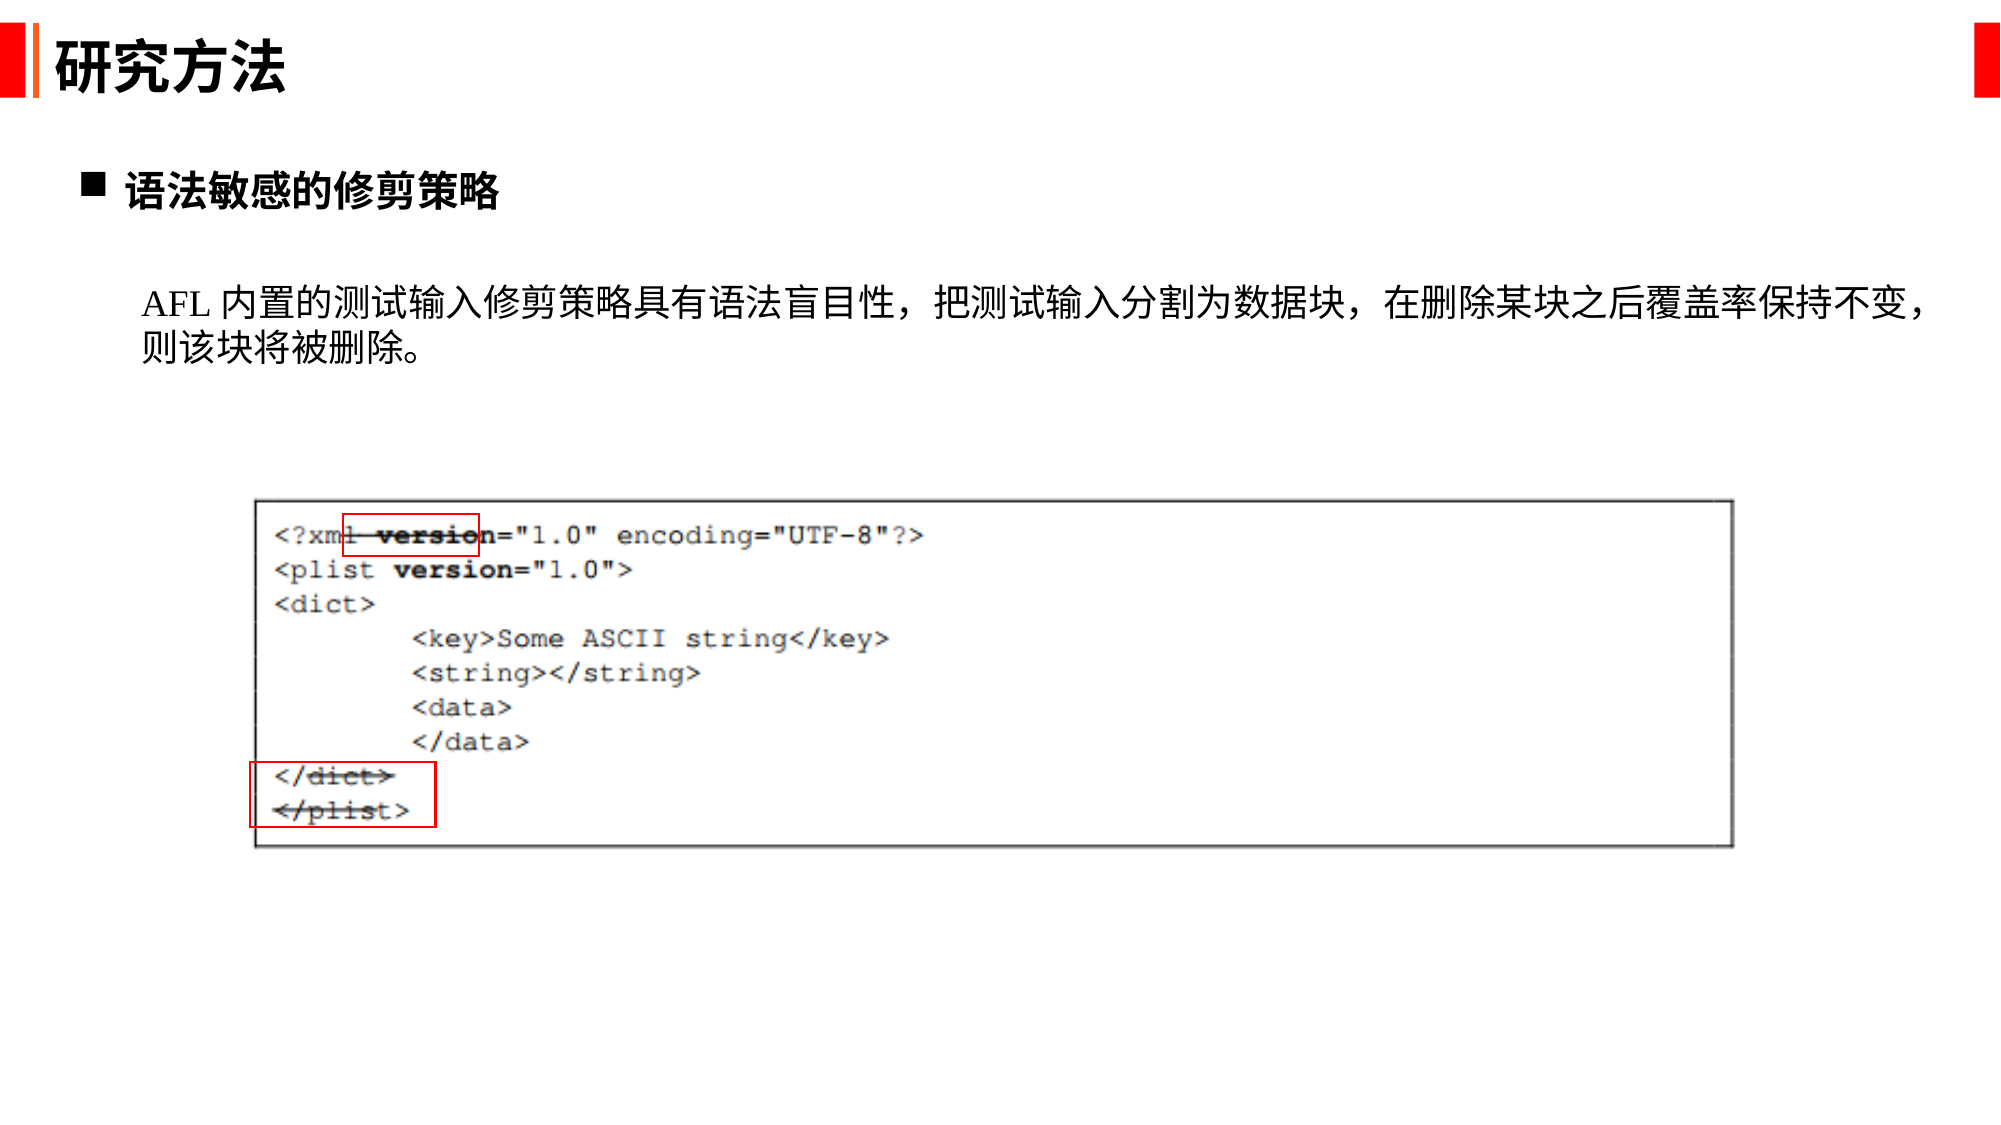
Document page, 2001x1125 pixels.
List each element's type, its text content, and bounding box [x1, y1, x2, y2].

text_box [0, 22, 2000, 109]
text_box 语法敏感的修剪策略 [63, 157, 1181, 223]
text_box AFL内置的测试输入修剪策略具有语法盲目性，把测试输入分割为数据块，在删除某块之后覆盖率保持不变，则该块将被删除。 [126, 271, 1975, 377]
picture [225, 475, 1761, 871]
